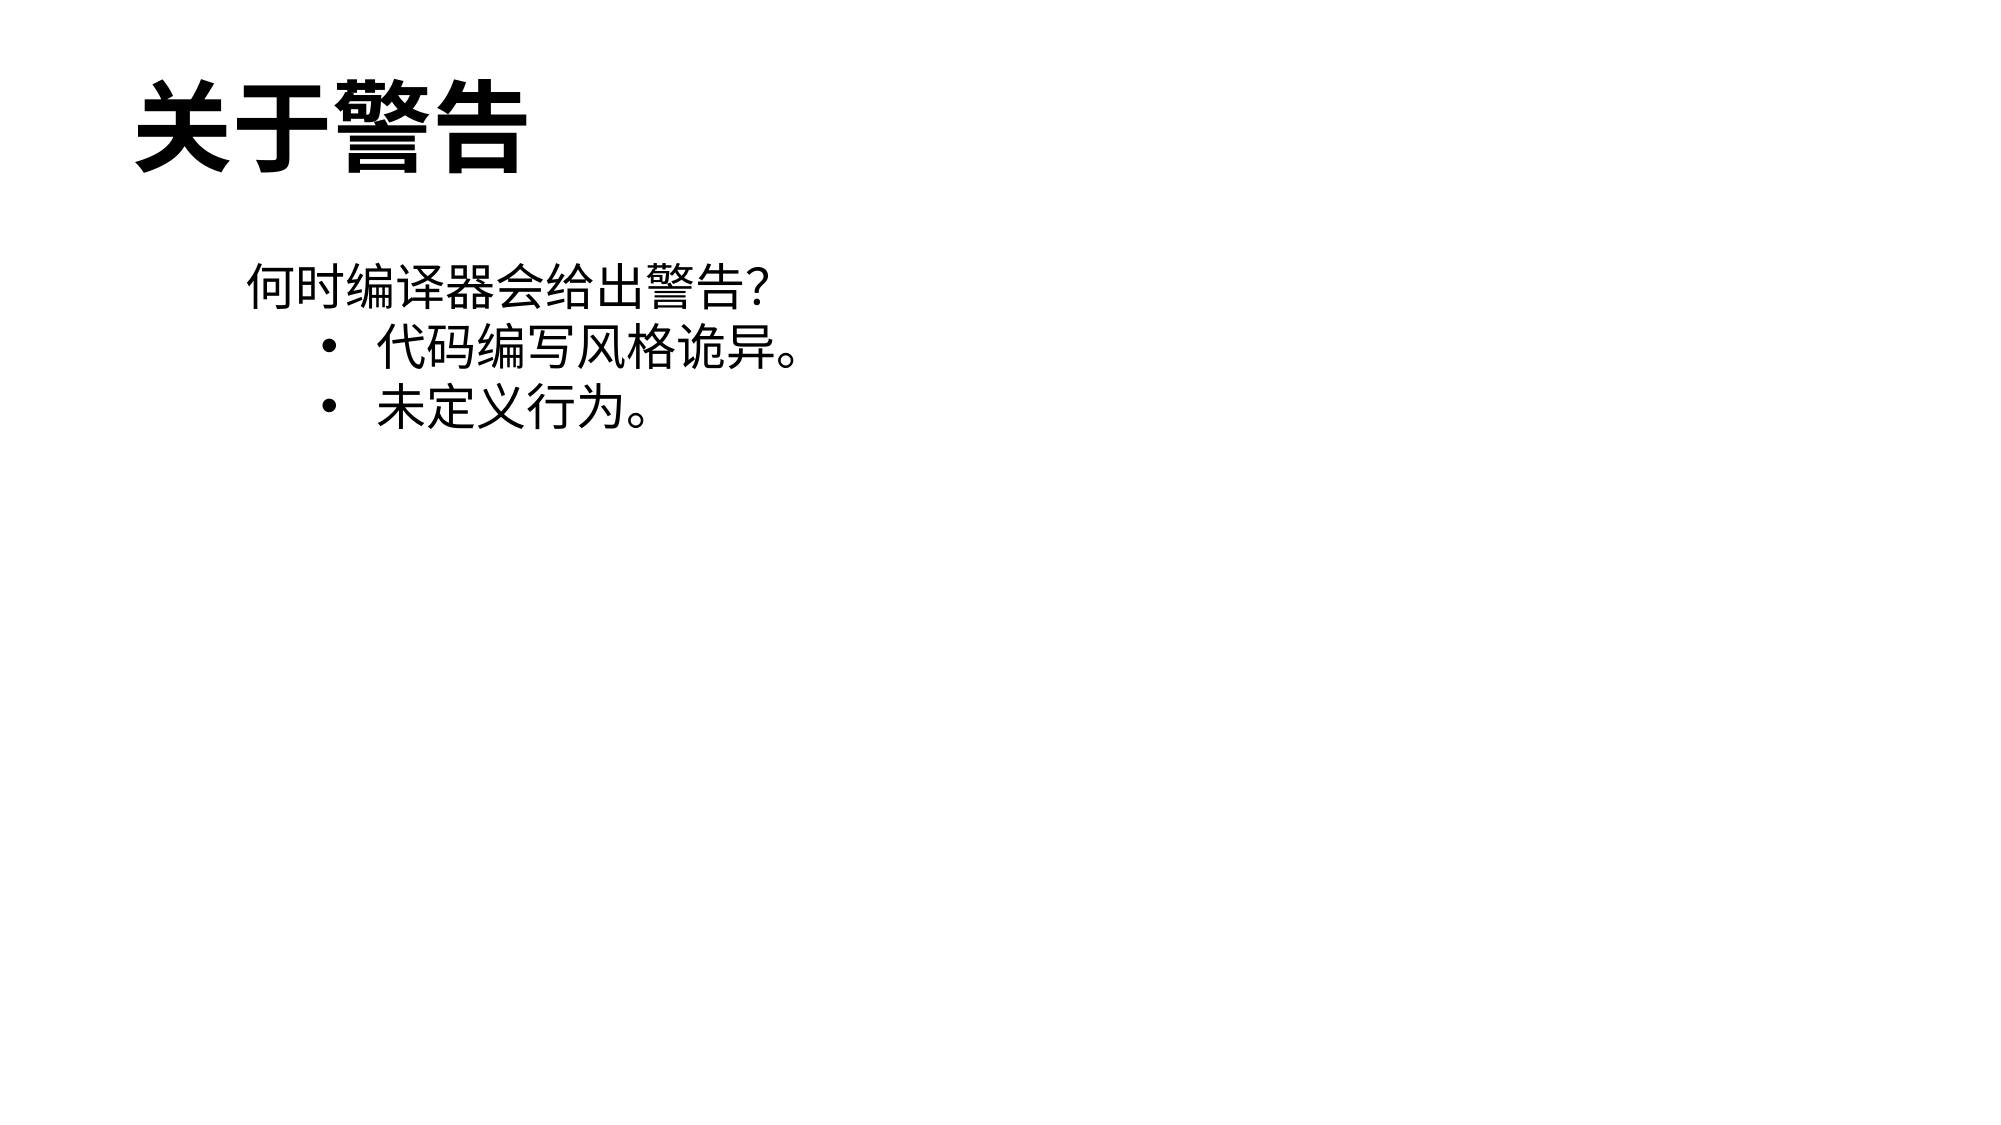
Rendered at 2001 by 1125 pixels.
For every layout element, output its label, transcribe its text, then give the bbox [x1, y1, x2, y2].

text_box 关于警告 [117, 56, 548, 192]
text_box 何时编译器会给出警告？ 代码编写风格诡异。 未定义行为。 [230, 248, 1738, 443]
